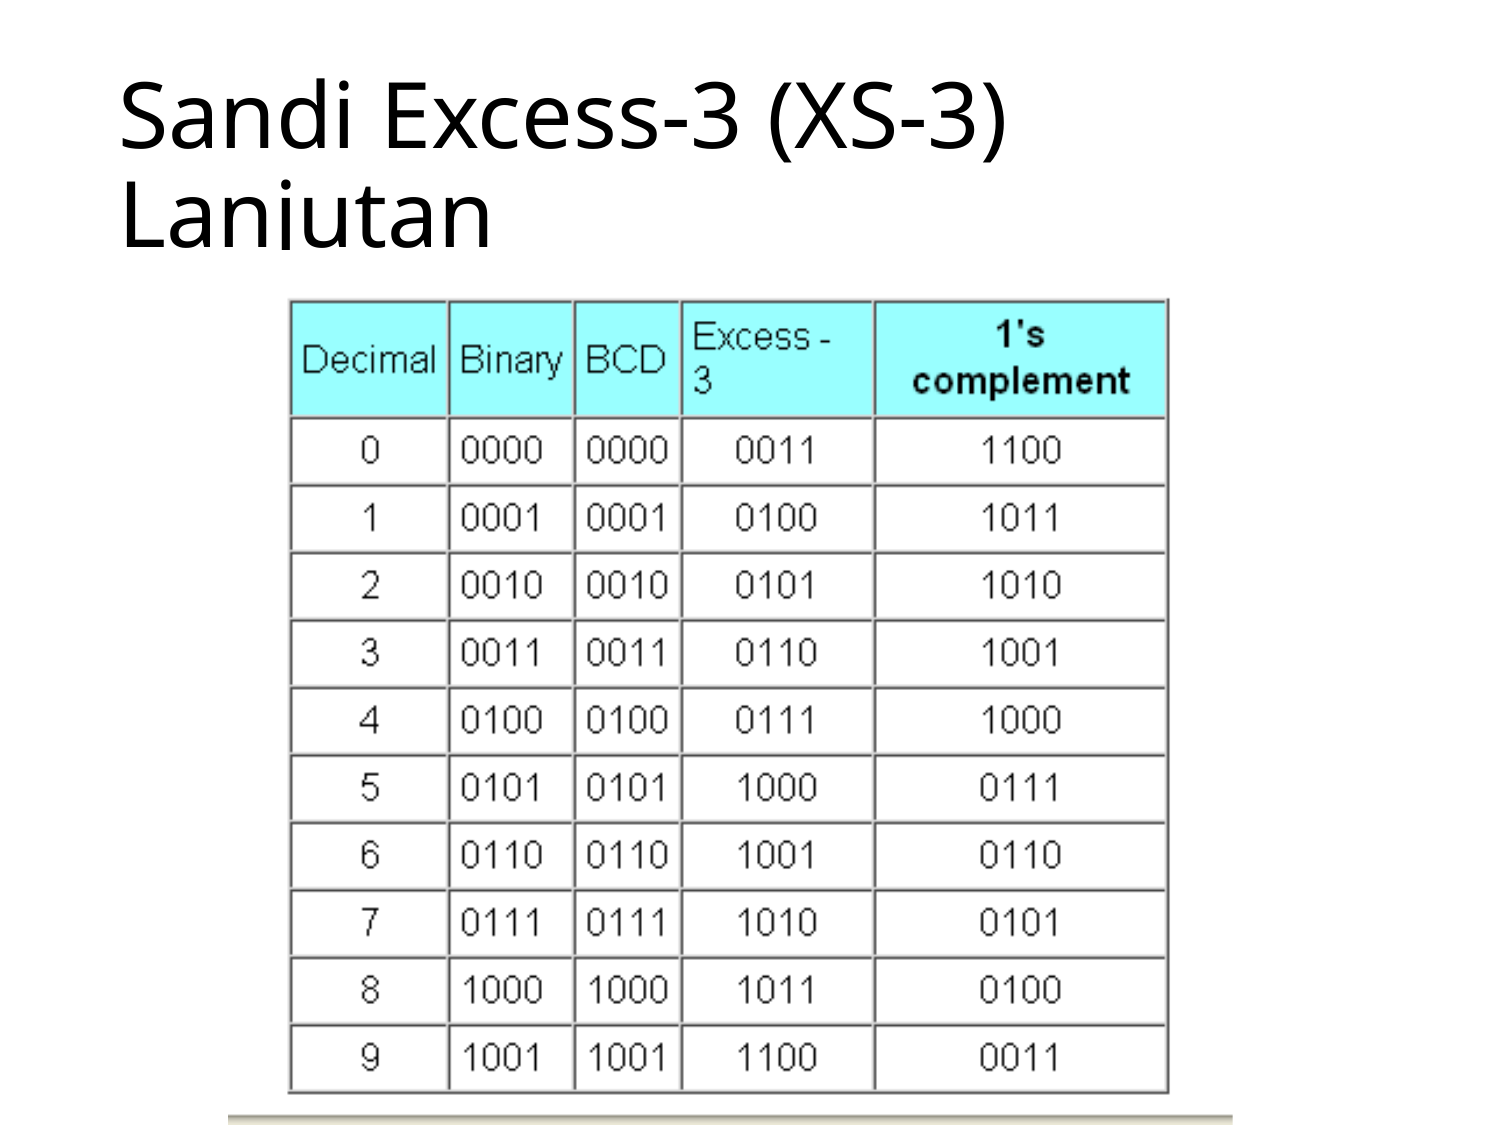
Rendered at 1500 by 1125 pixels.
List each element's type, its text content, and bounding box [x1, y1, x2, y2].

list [227, 250, 1233, 1125]
title Sandi Excess-3 (XS-3) Lanjutan [103, 59, 1397, 278]
